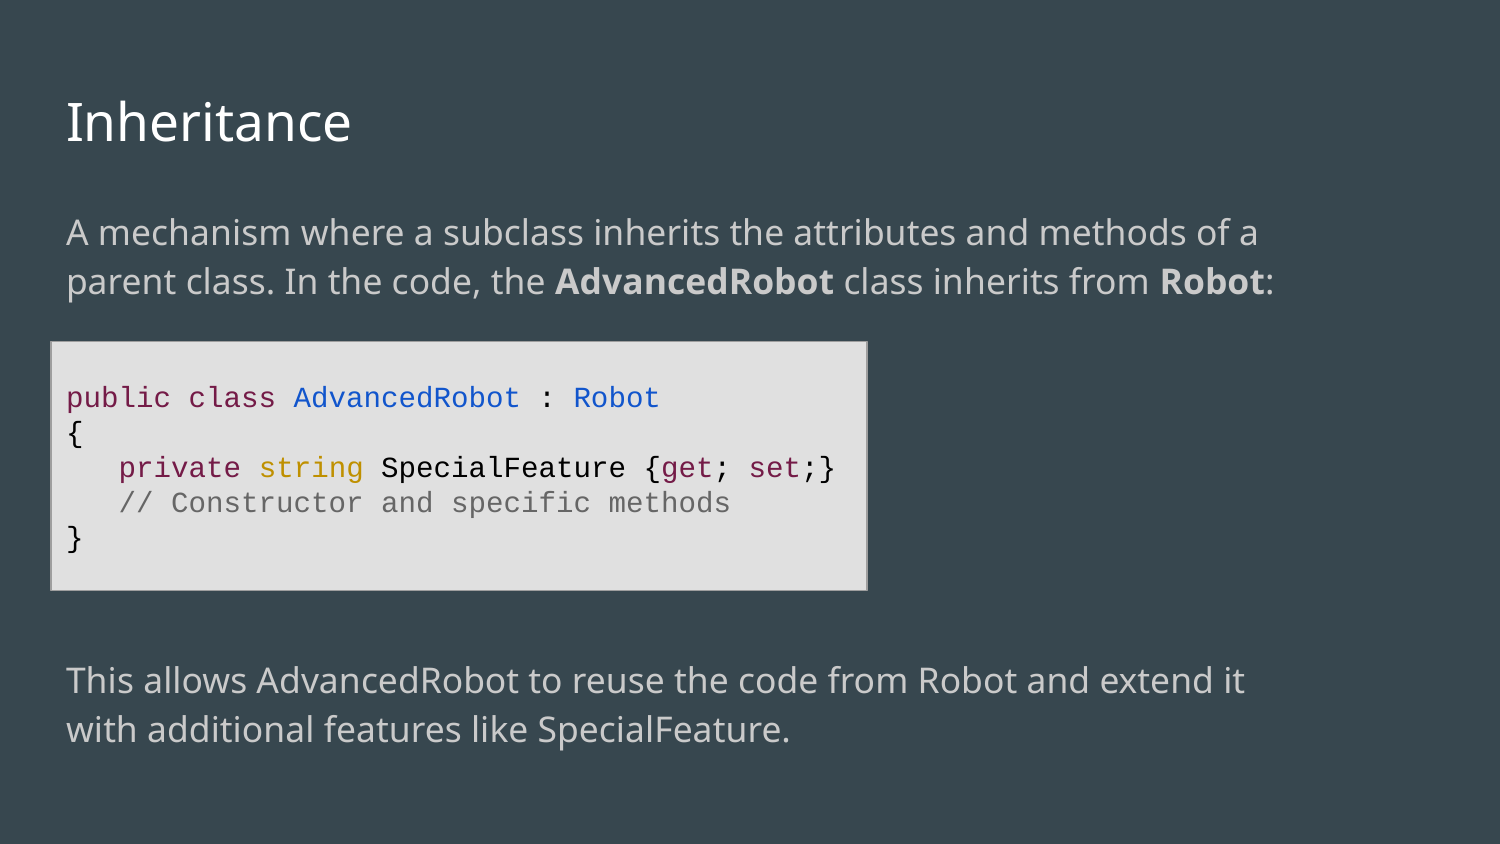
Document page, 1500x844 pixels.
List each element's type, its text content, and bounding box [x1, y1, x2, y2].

text_box public class AdvancedRobot : Robot { private string SpecialFeature {get; set;} // Constructor and specific methods } [51, 341, 867, 591]
title Inheritance [51, 72, 708, 167]
list A mechanism where a subclass inherits the attributes and methods of a parent class. In the code, the AdvancedRobot class inherits from Robot: [51, 189, 1330, 371]
list This allows AdvancedRobot to reuse the code from Robot and extend it with additional features like SpecialFeature. [51, 636, 1330, 819]
